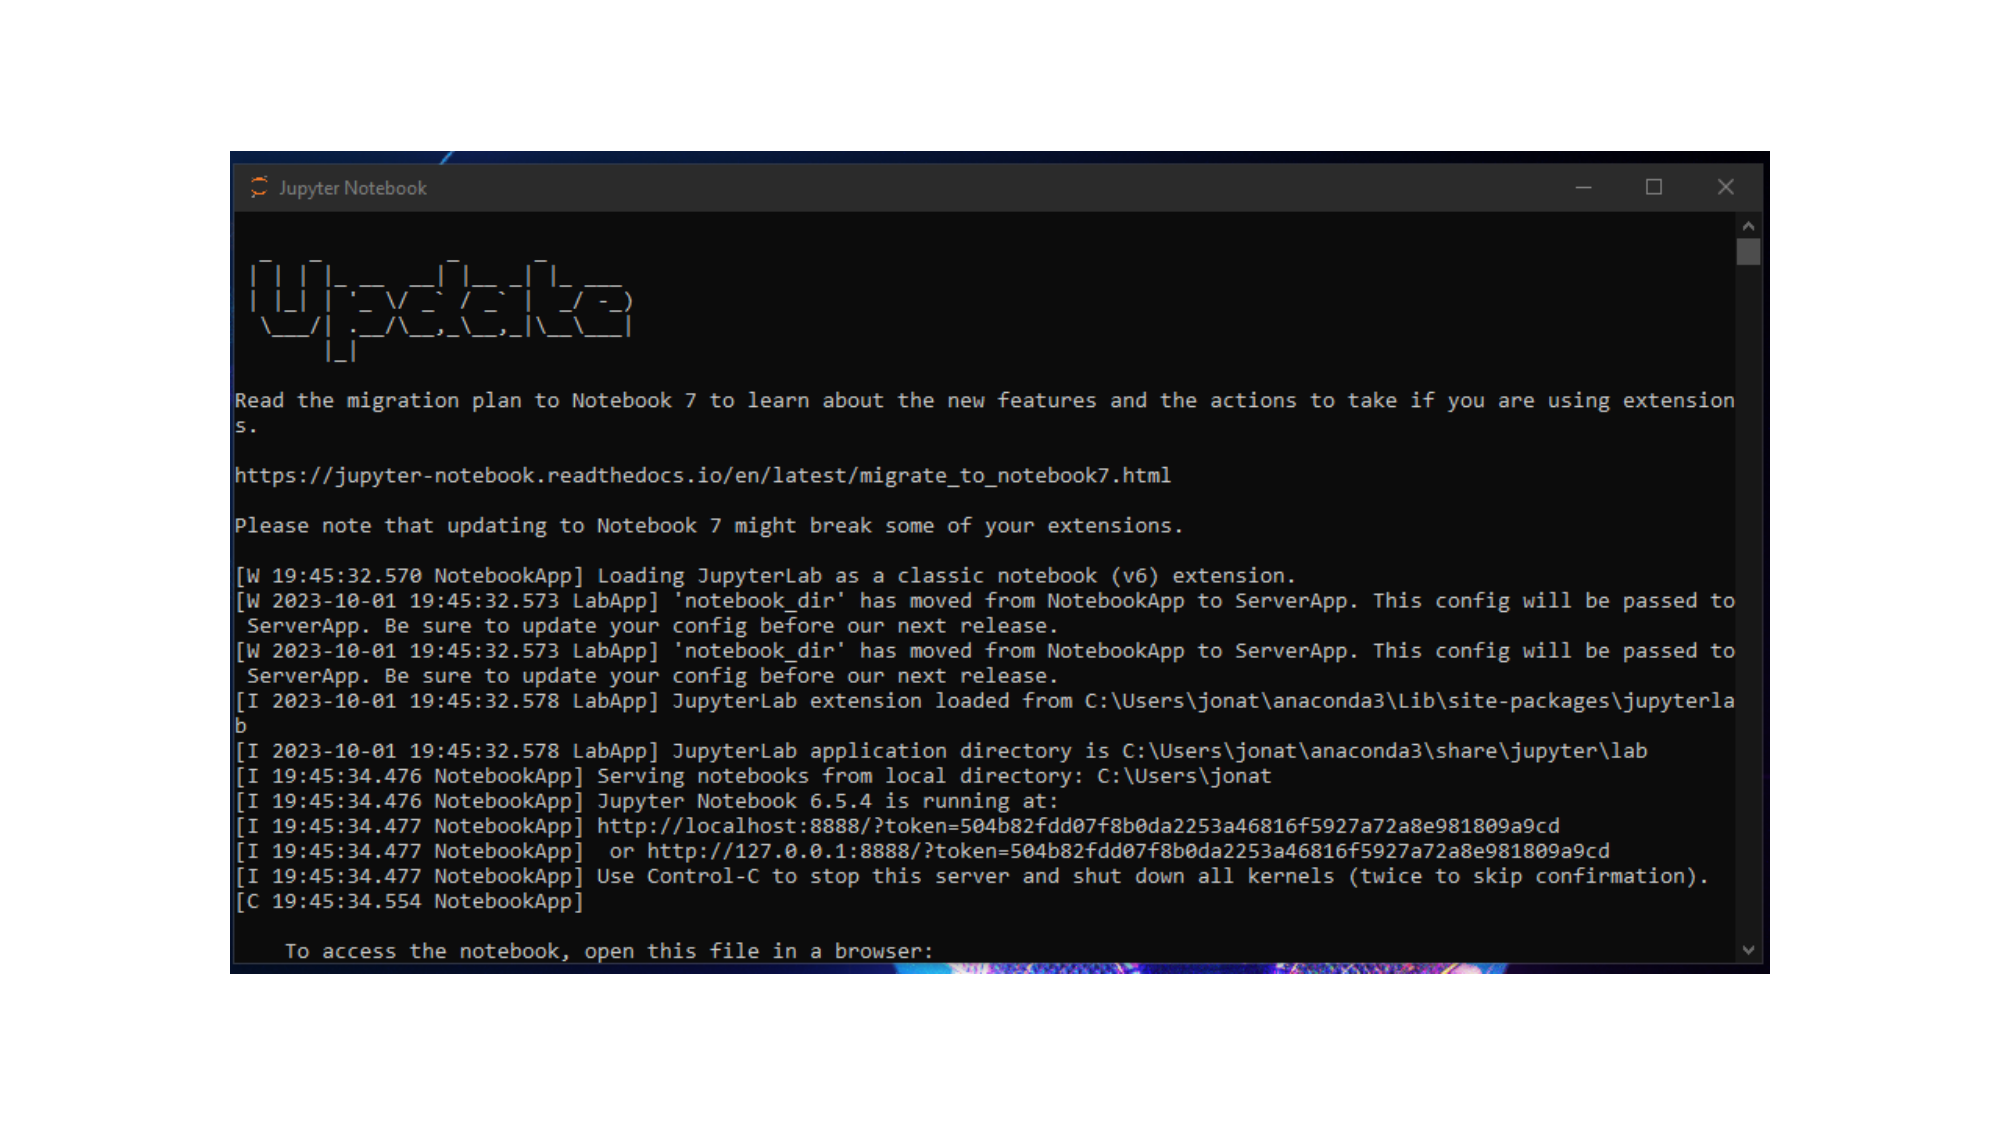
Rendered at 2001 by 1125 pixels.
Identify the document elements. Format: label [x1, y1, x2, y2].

picture [230, 151, 1770, 974]
